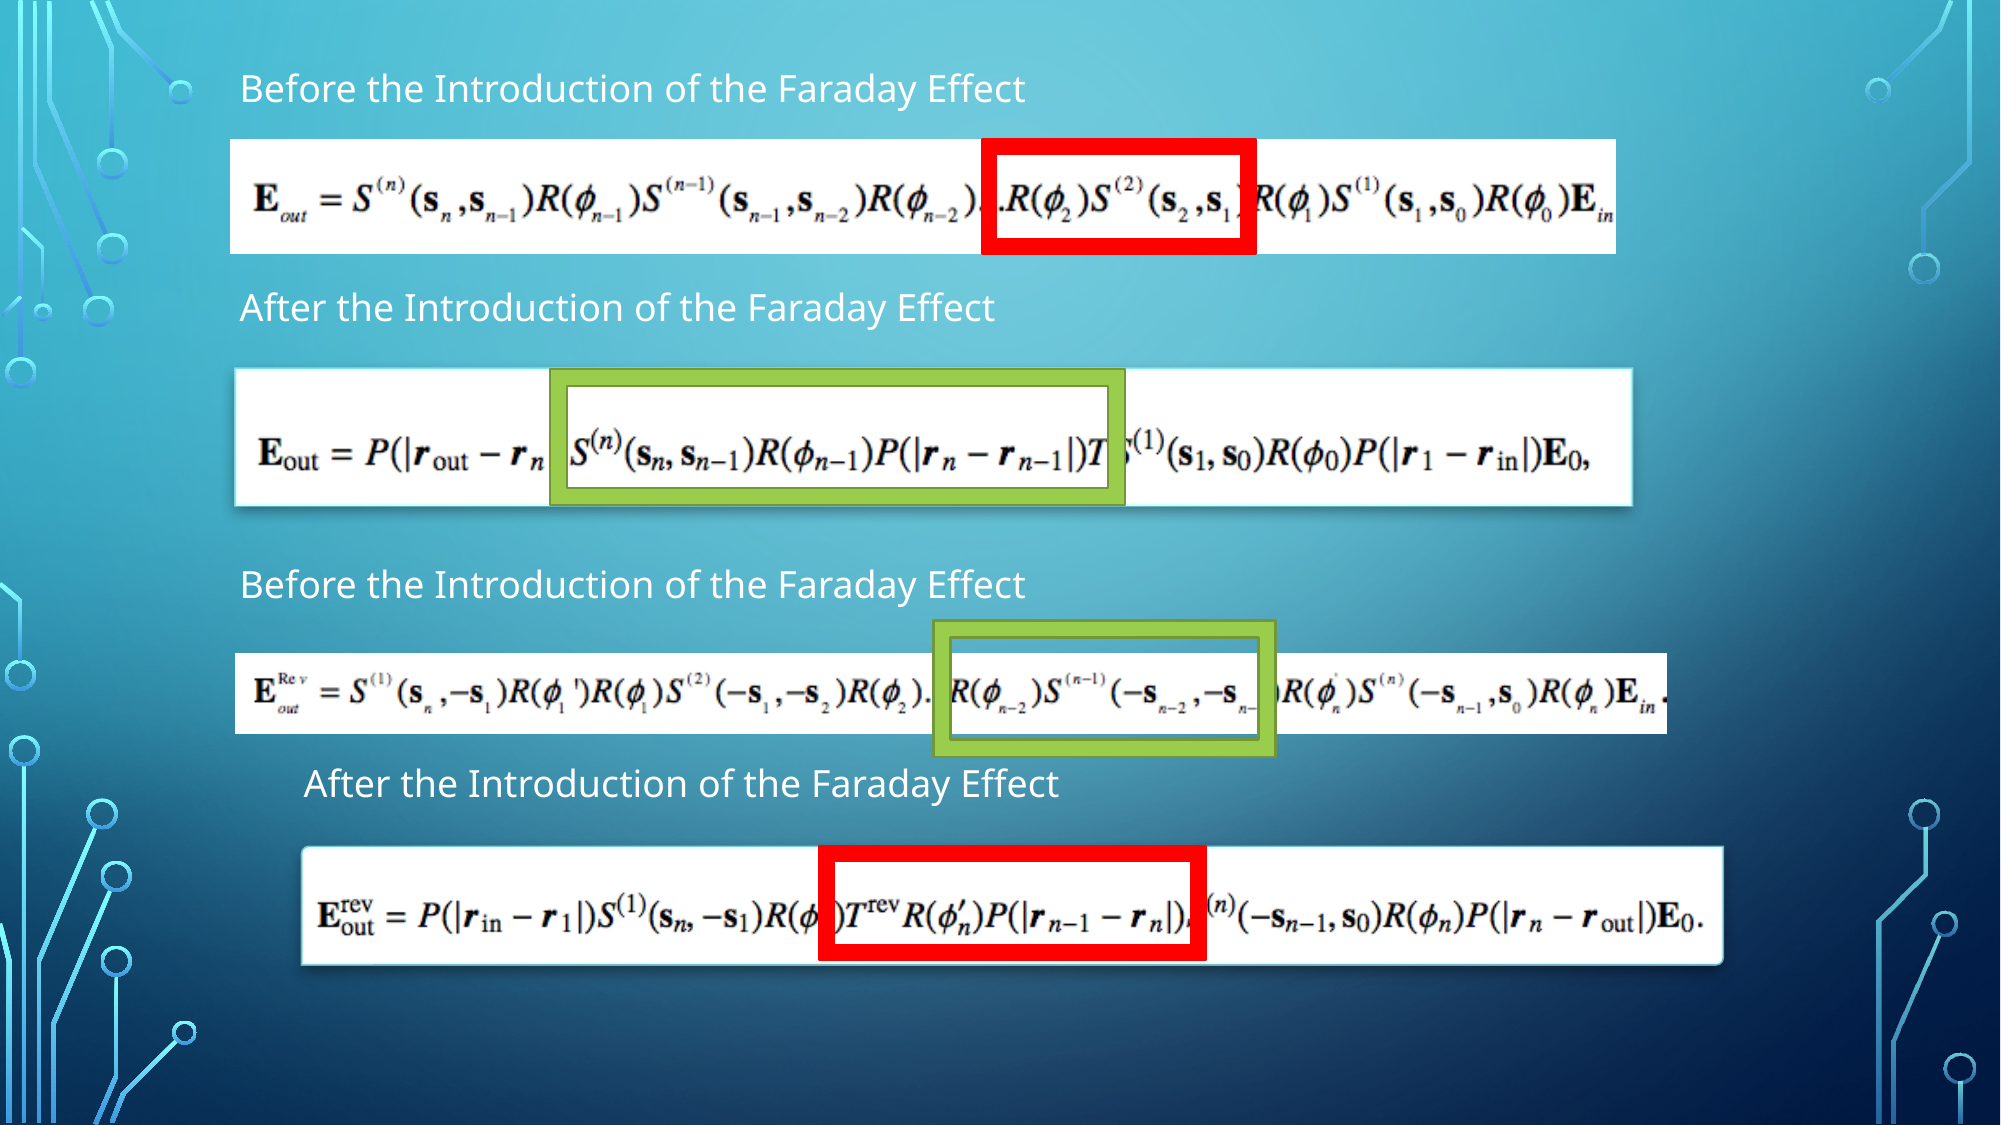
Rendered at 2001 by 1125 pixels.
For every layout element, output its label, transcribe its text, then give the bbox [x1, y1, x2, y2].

text_box Before the Introduction of the Faraday Effect [224, 57, 1055, 118]
text_box After the Introduction of the Faraday Effect [224, 276, 1055, 337]
picture [235, 653, 1667, 734]
text_box Before the Introduction of the Faraday Effect [224, 554, 1055, 614]
text_box [932, 734, 1277, 758]
picture [235, 368, 1632, 506]
picture [230, 139, 1616, 254]
picture [302, 846, 1723, 965]
text_box [932, 619, 1277, 653]
text_box After the Introduction of the Faraday Effect [288, 752, 1119, 813]
